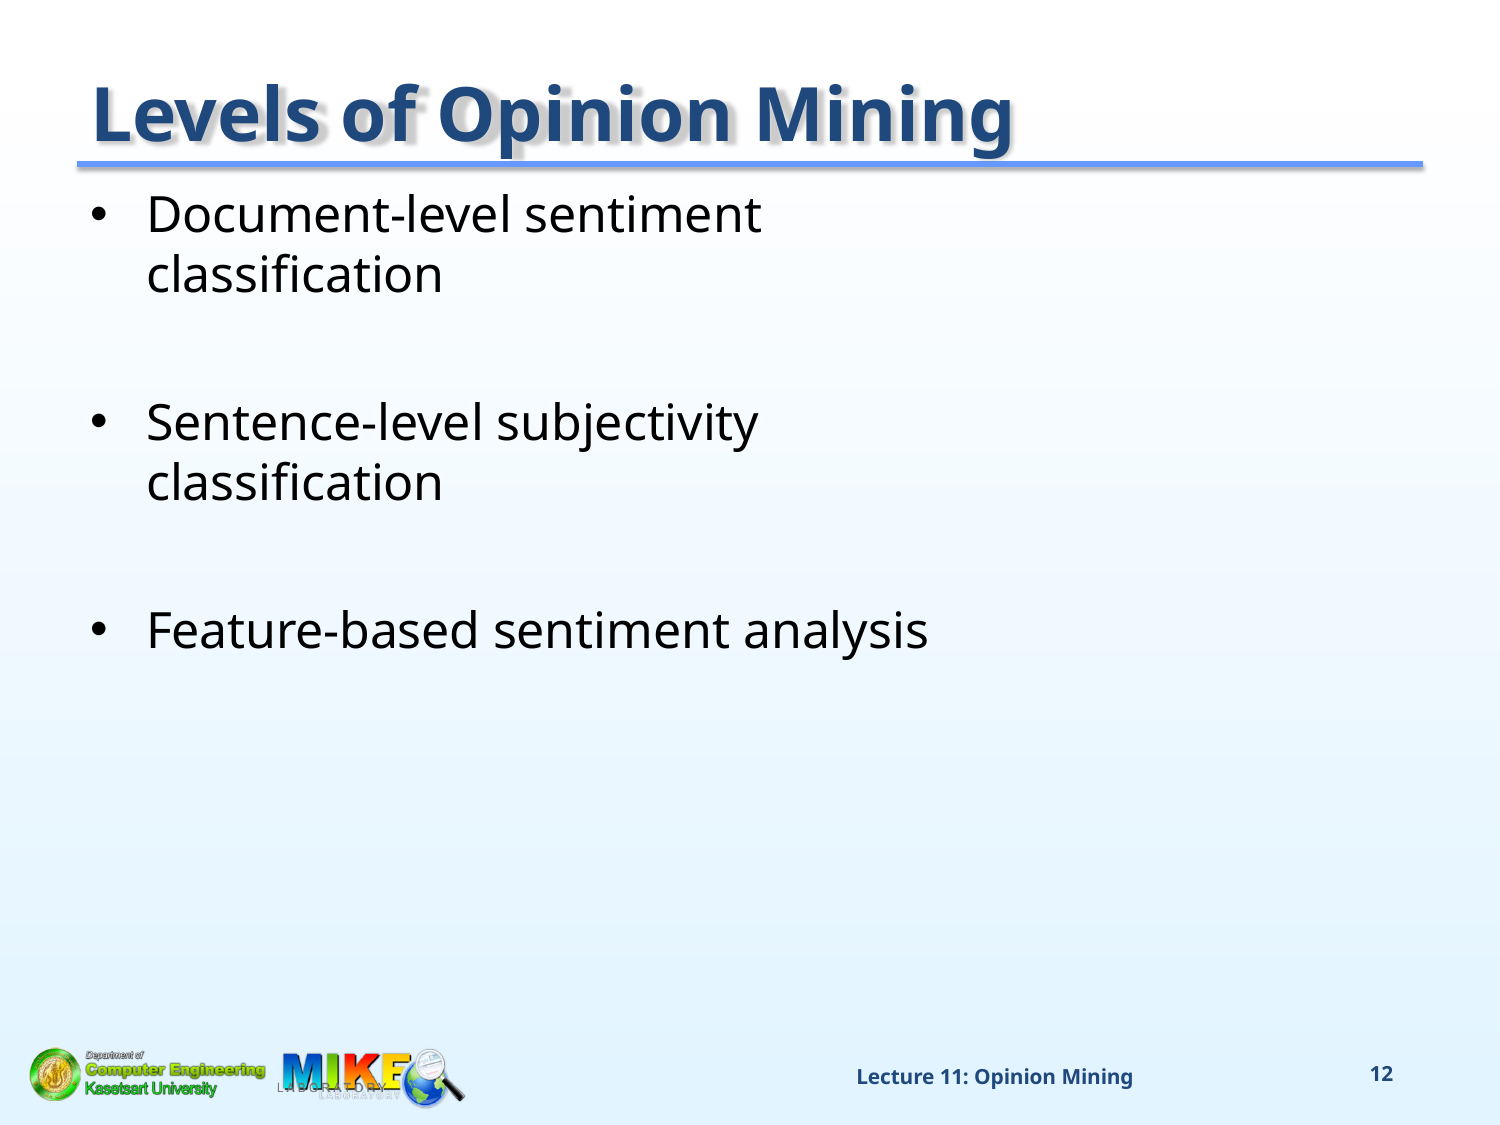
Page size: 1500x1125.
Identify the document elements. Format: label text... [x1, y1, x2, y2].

text_box Document-level sentiment classification Sentence-level subjectivity classification Feature-based sentiment analysis [87, 255, 1024, 659]
title Levels of Opinion Mining [87, 66, 1413, 255]
footer Lecture 11: Opinion Mining [854, 1065, 1142, 1125]
text_box [42, 41, 1069, 166]
picture [0, 0, 1500, 1125]
slide_number 12 [1365, 1065, 1401, 1125]
